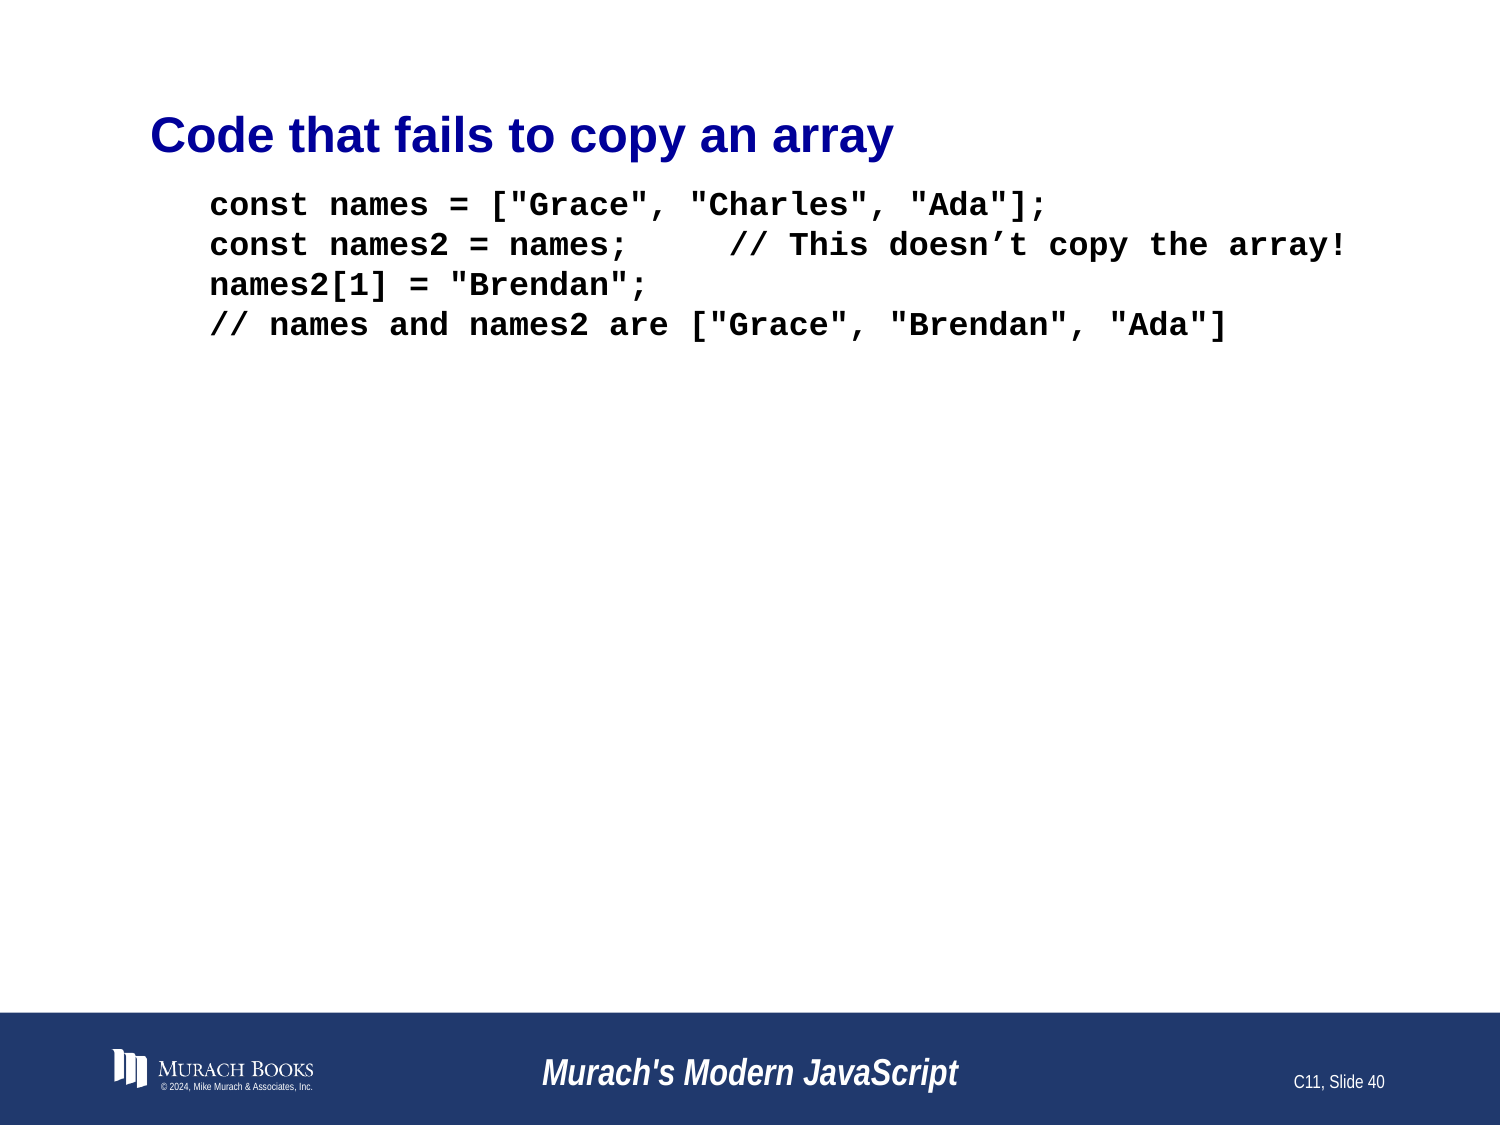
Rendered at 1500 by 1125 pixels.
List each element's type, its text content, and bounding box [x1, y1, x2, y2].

list const names = ["Grace", "Charles", "Ada"]; const names2 = names; // This doesn’t copy the array! names2[1] = "Brendan"; // names and names2 are ["Grace", "Brendan", "Ada"] [137, 174, 1375, 975]
slide_number Murach's Modern JavaScript [450, 1025, 1050, 1100]
footer © 2024, Mike Murach & Associates, Inc. [12, 1025, 450, 1100]
title Code that fails to copy an array [150, 102, 1350, 164]
slide_number C11, Slide 40 [1087, 1025, 1400, 1100]
